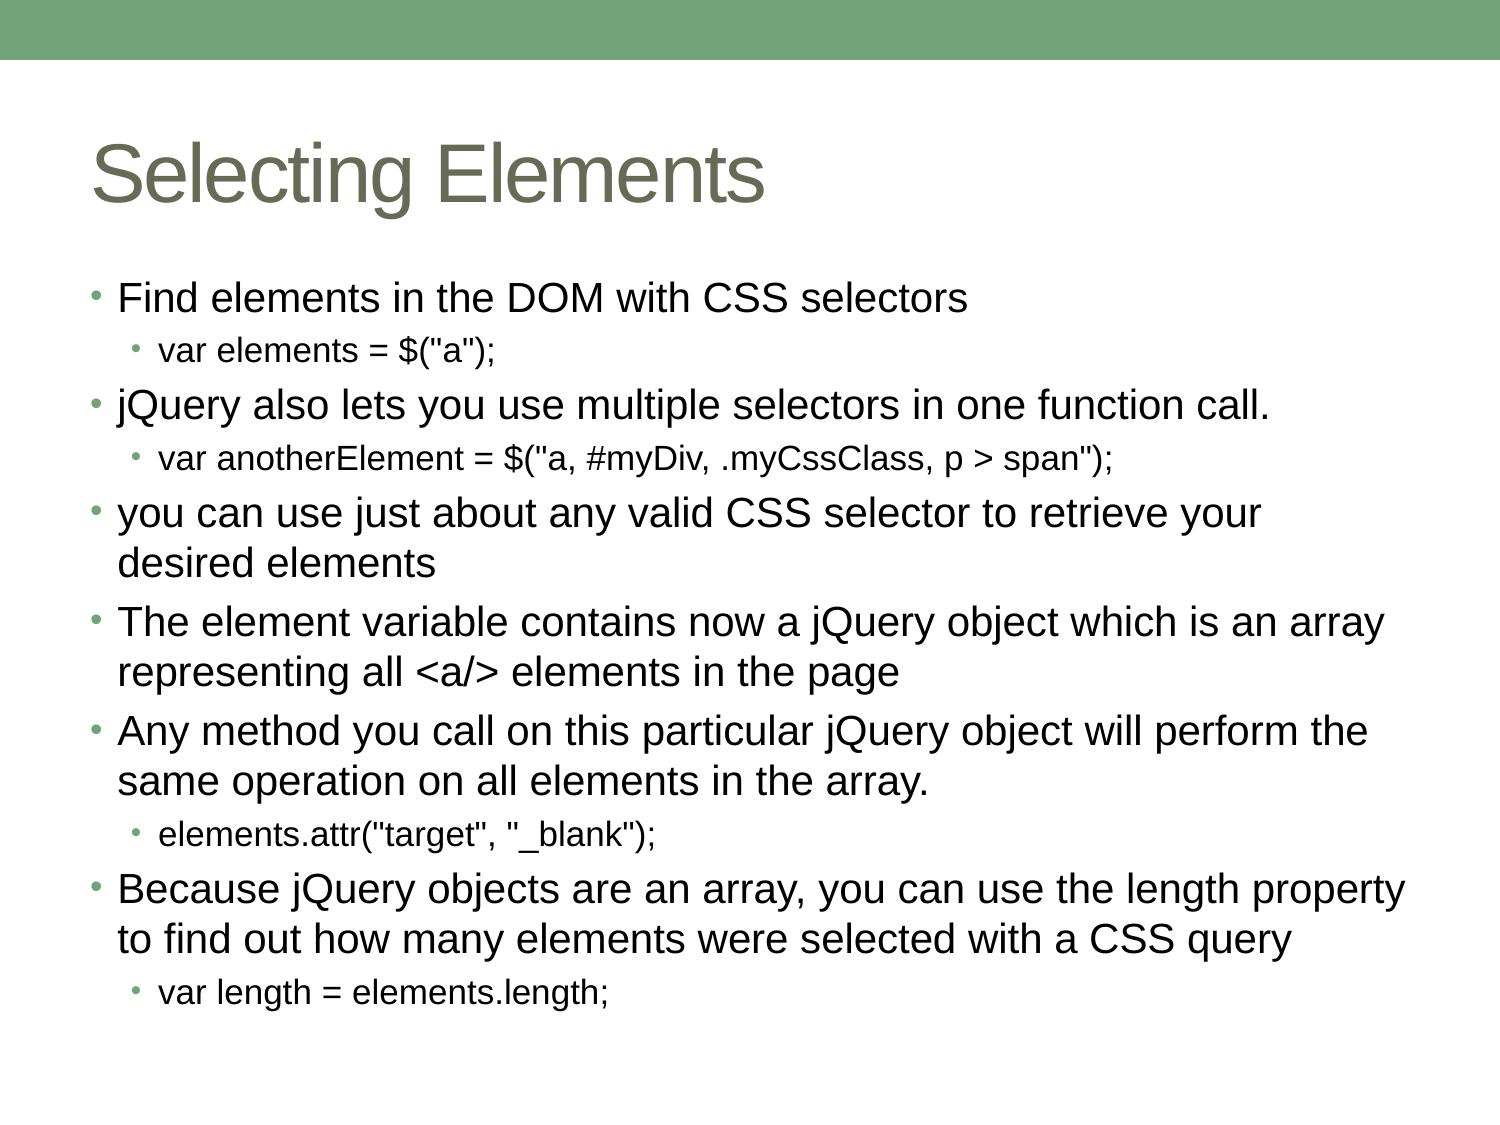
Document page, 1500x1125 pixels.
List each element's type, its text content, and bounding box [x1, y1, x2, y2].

title Selecting Elements [75, 87, 1425, 250]
list Find elements in the DOM with CSS selectors var elements = $("a"); jQuery also lets you use multiple selectors in one function call. var anotherElement = $("a, #myDiv, .myCssClass, p > span"); you can use just about any valid CSS selector to retrieve your desired elements The element variable contains now a jQuery object which is an array representing all <a/> elements in the page Any method you call on this particular jQuery object will perform the same operation on all elements in the array. elements.attr("target", "_blank"); Because jQuery objects are an array, you can use the length property to find out how many elements were selected with a CSS query var length = elements.length; [75, 262, 1425, 1063]
